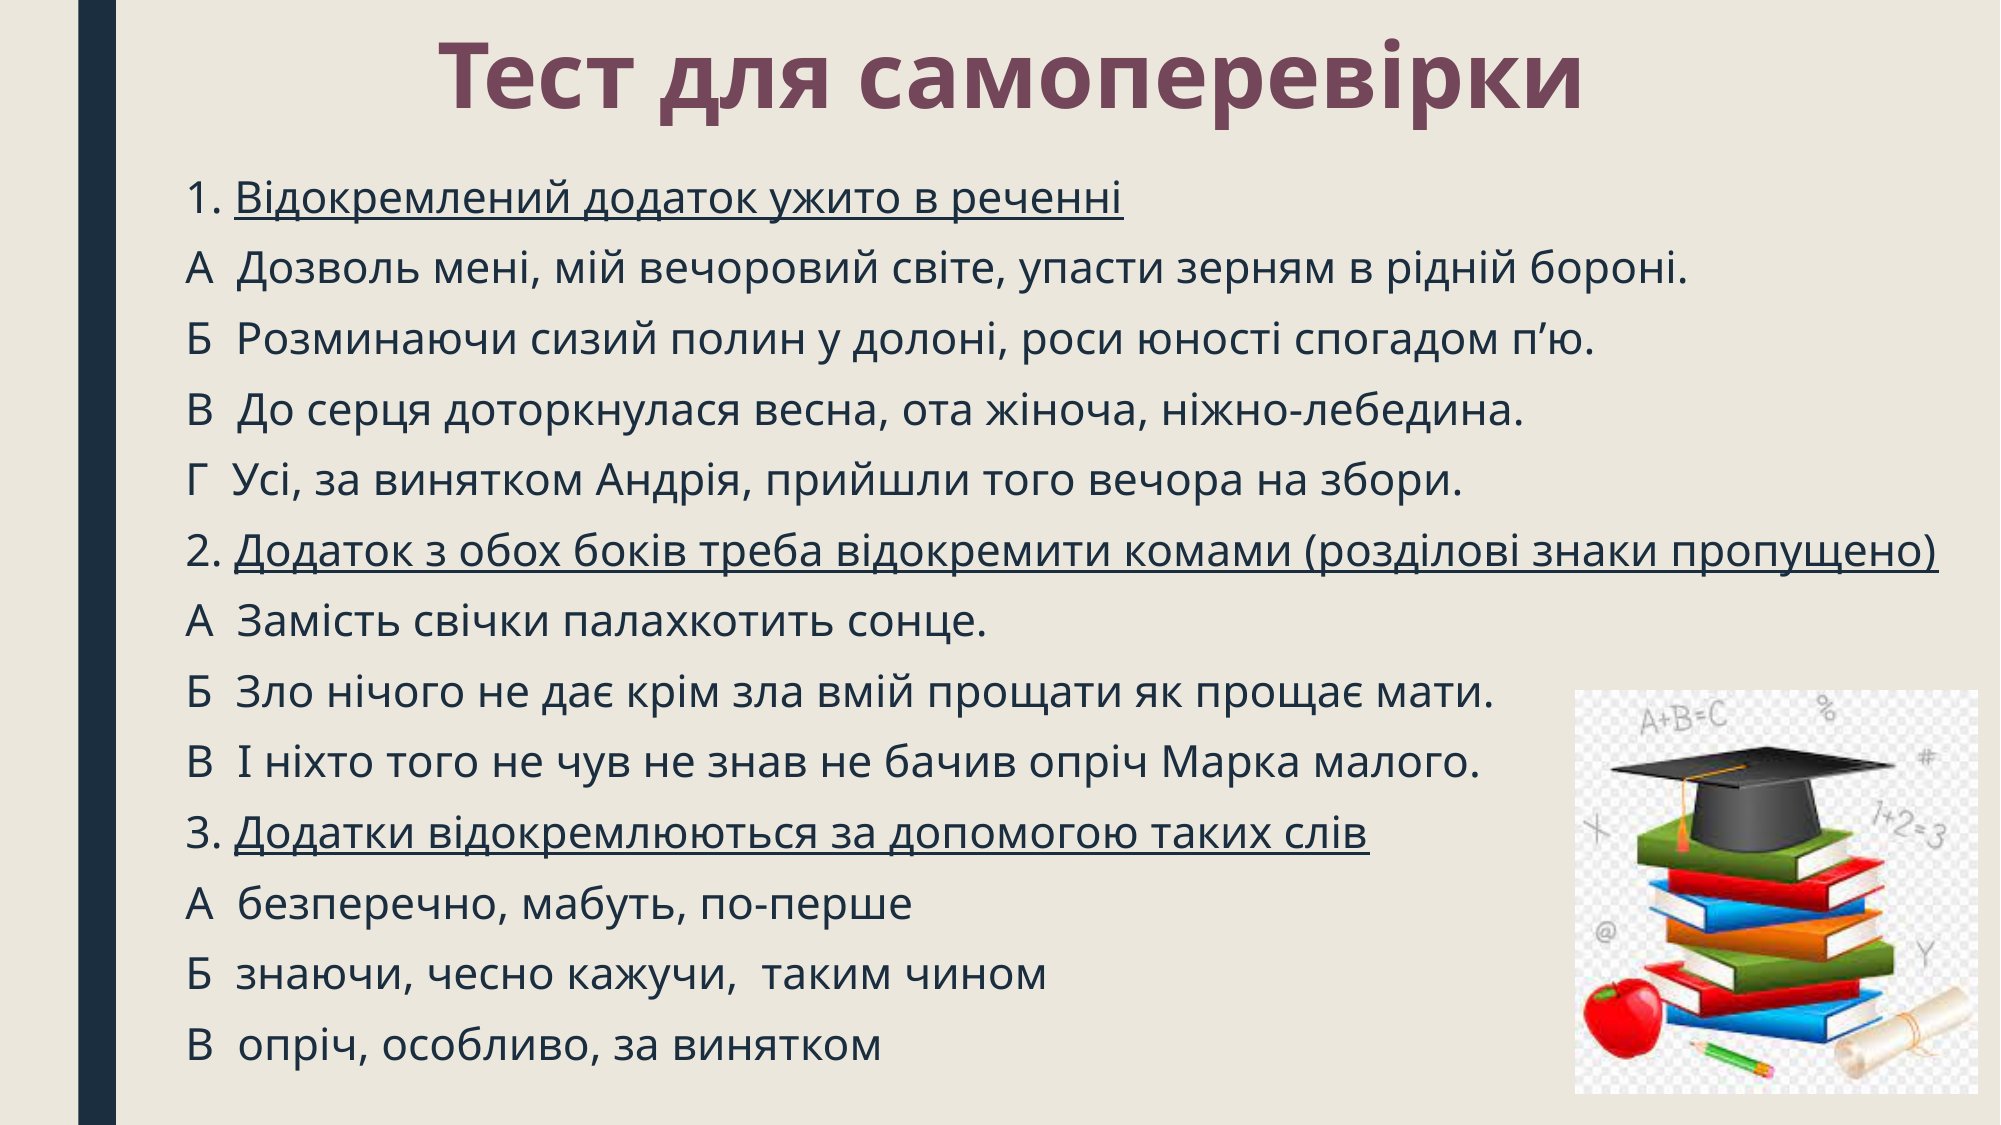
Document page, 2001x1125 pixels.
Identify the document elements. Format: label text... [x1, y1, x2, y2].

picture [1574, 690, 1978, 1094]
title Тест для самоперевірки [225, 22, 1800, 105]
list 1. Відокремлений додаток ужито в реченні А Дозволь мені, мій вечоровий світе, упасти зерням в рідній бороні. Б Розминаючи сизий полин у долоні, роси юності спогадом п’ю. В До серця доторкнулася весна, ота жіноча, ніжно-лебедина. Г Усі, за винятком Андрія, прийшли того вечора на збори. 2. Додаток з обох боків треба відокремити комами (розділові знаки пропущено) А Замість свічки палахкотить сонце. Б Зло нічого не дає крім зла вмій прощати як прощає мати. В І ніхто того не чув не знав не бачив опріч Марка малого. 3. Додатки відокремлюються за допомогою таких слів А безперечно, мабуть, по-перше Б знаючи, чесно кажучи, таким чином В опріч, особливо, за винятком [170, 165, 1978, 1125]
